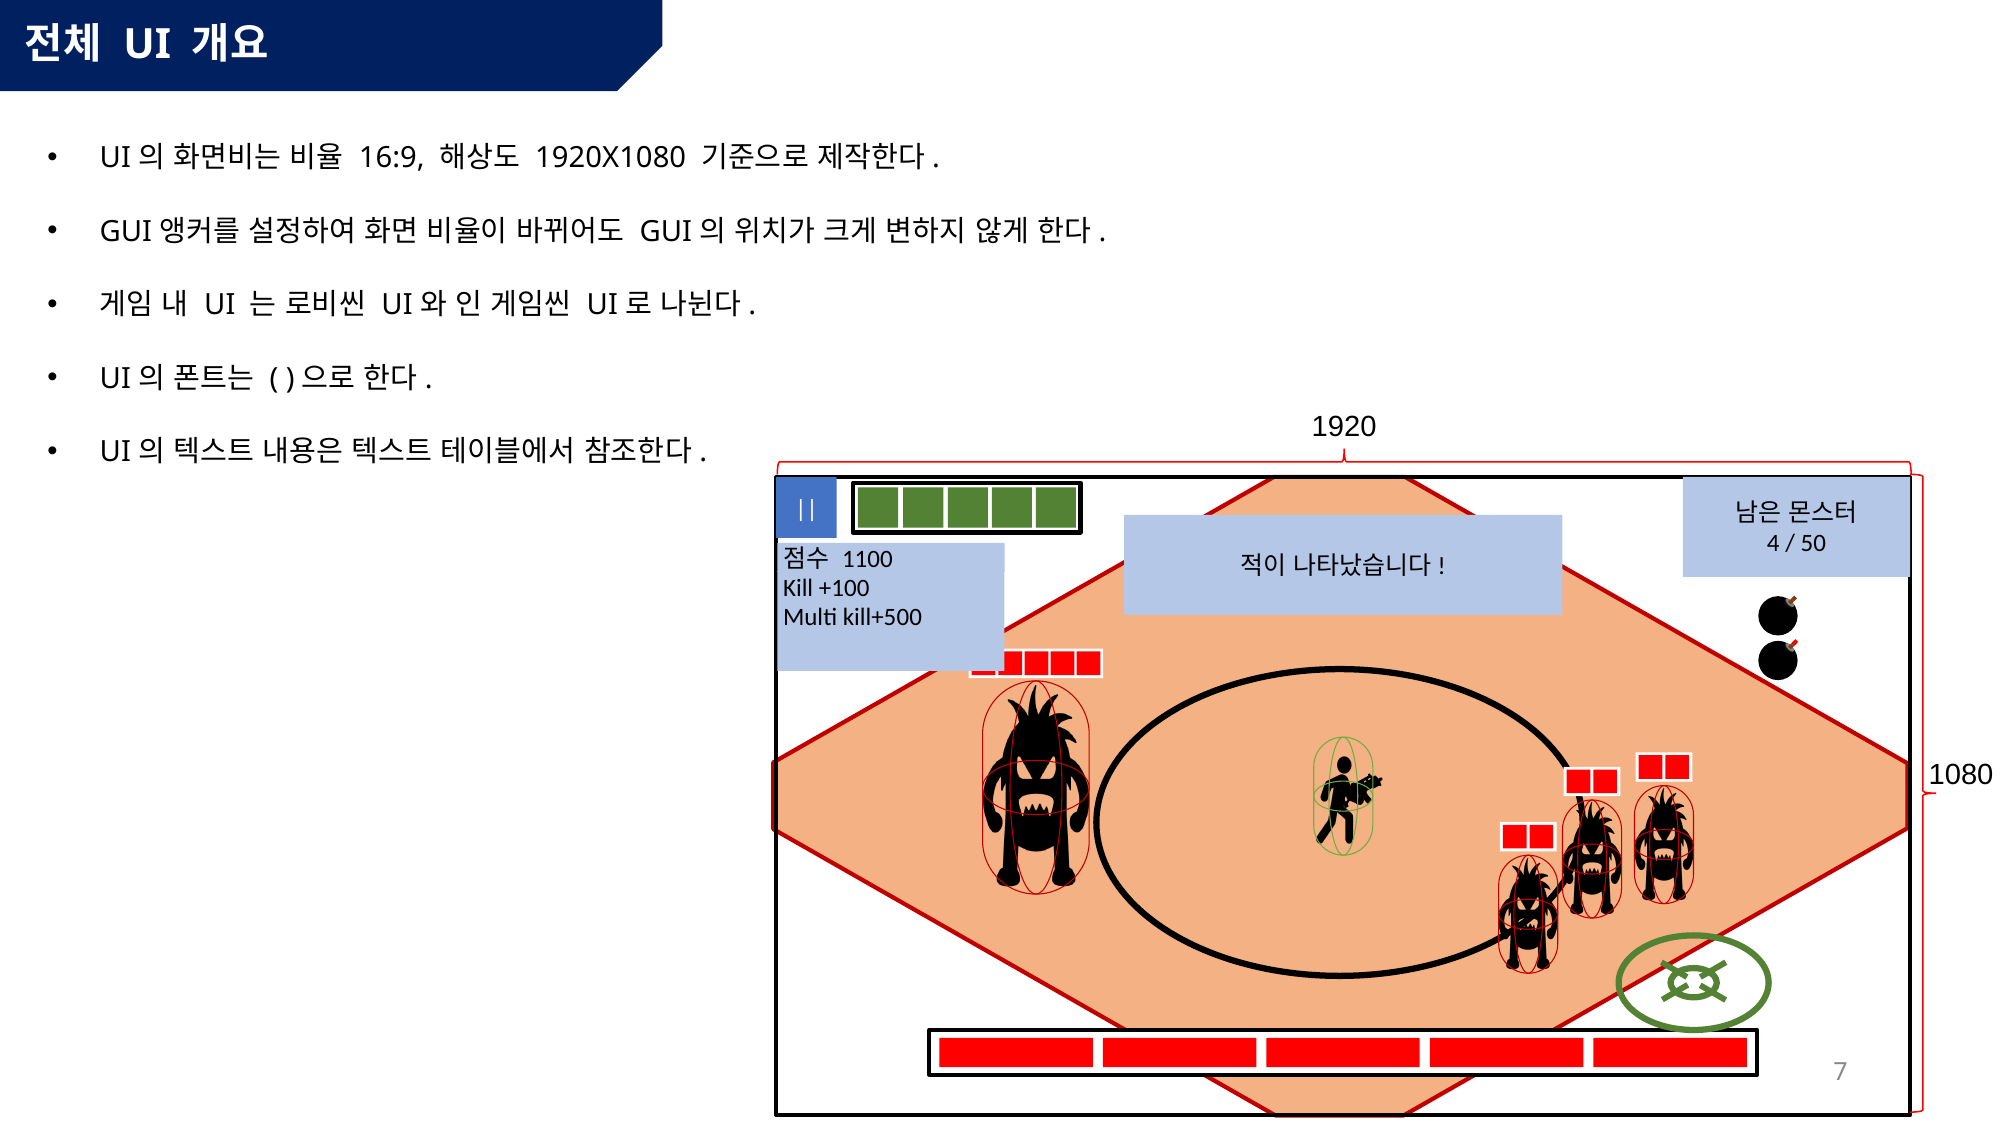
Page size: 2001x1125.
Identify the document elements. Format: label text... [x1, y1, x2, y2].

list UI의 화면비는 비율 16:9, 해상도 1920X1080 기준으로 제작한다. GUI앵커를 설정하여 화면 비율이 바뀌어도 GUI의 위치가 크게 변하지 않게 한다. 게임 내 UI 는 로비씬 UI와 인 게임씬 UI로 나뉜다. UI의 폰트는 ( )으로 한다. UI의 텍스트 내용은 텍스트 테이블에서 참조한다. [9, 113, 1194, 512]
title 전체 UI 개요 [9, 10, 615, 81]
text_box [773, 476, 1911, 1116]
text_box [1910, 473, 1937, 1113]
text_box [776, 448, 1912, 475]
text_box 1920 [1305, 407, 1383, 443]
text_box 1080 [1922, 755, 2000, 791]
